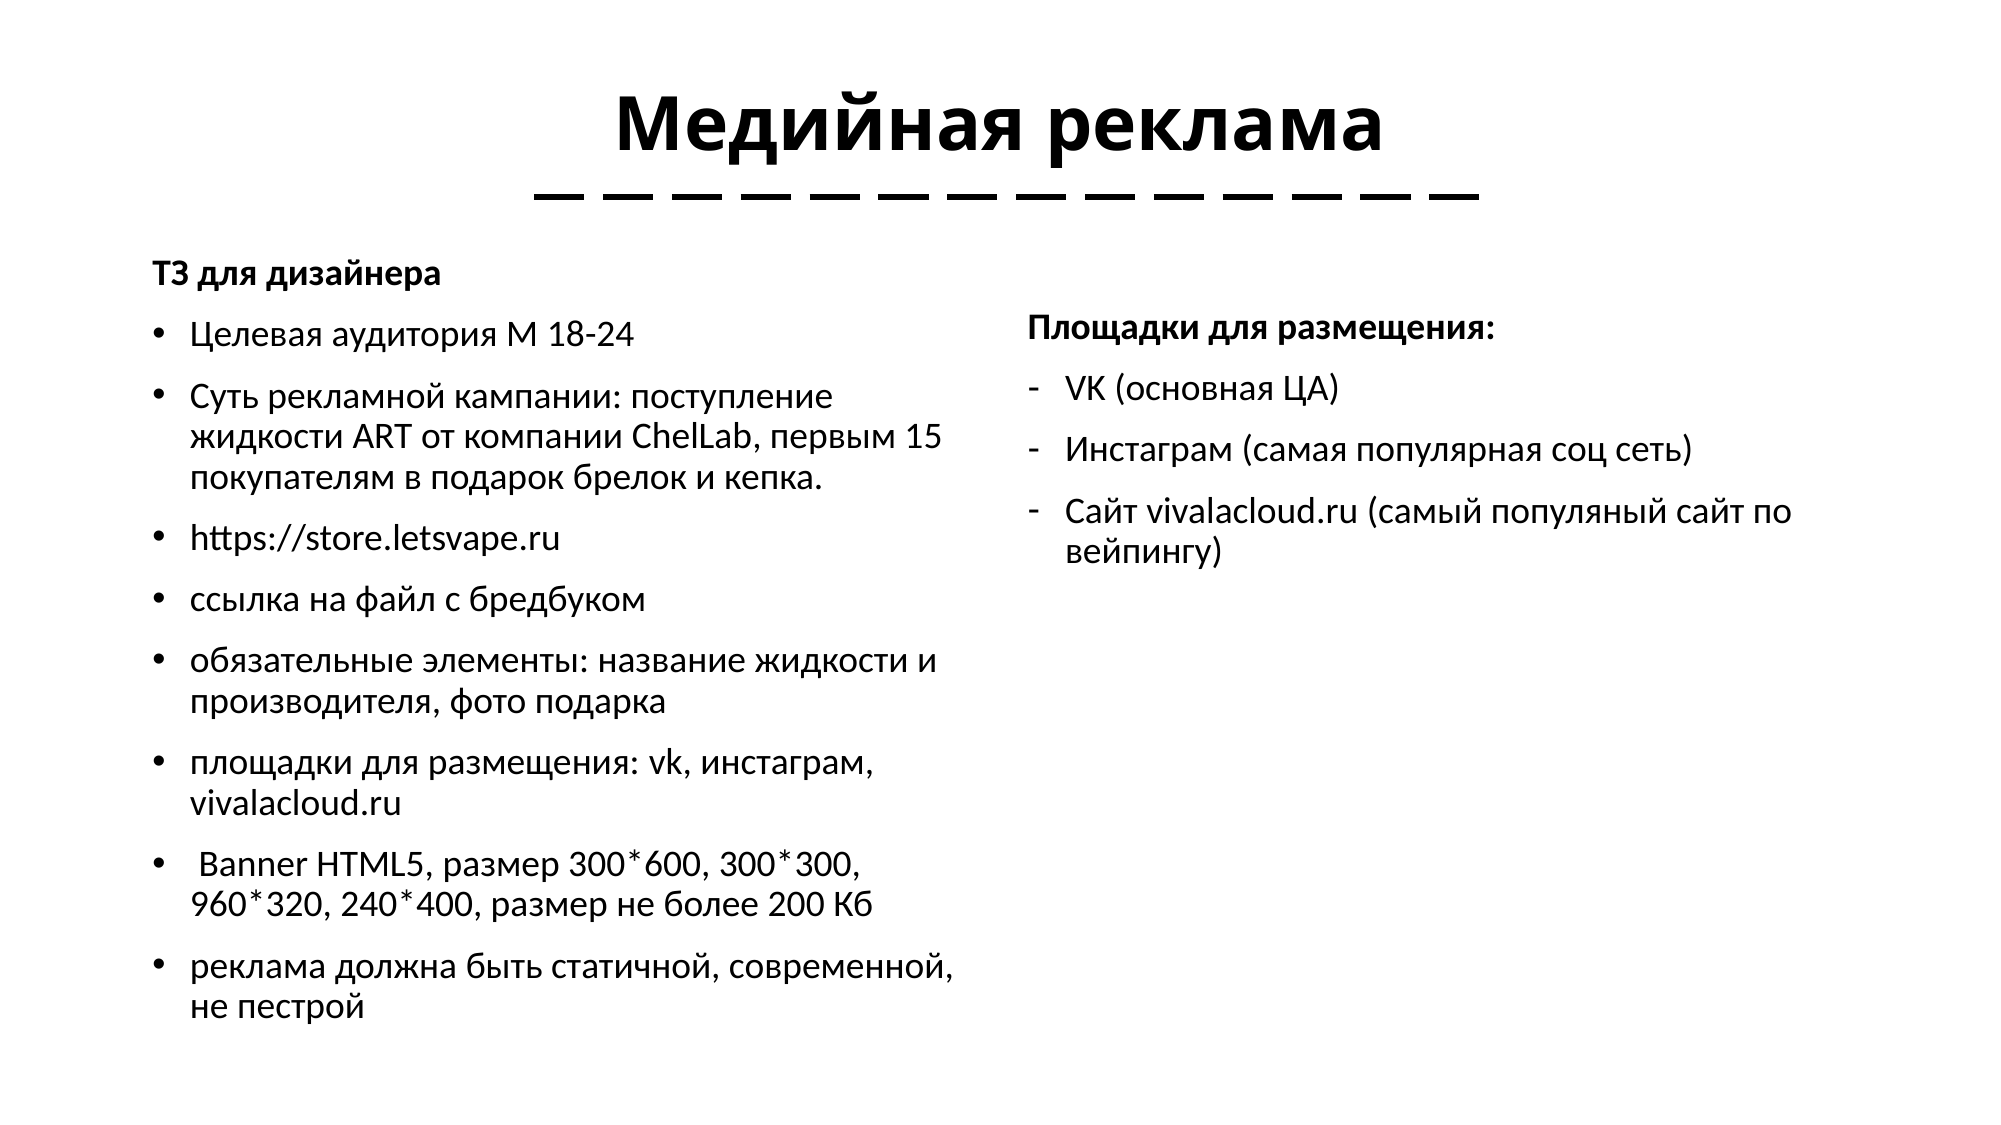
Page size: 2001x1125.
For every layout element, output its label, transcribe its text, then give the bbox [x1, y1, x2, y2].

list ТЗ для дизайнера Целевая аудитория М 18-24 Суть рекламной кампании: поступление жидкости ART от компании ChelLab, первым 15 покупателям в подарок брелок и кепка. https://store.letsvape.ru ссылка на файл с бредбуком обязательные элементы: название жидкости и производителя, фото подарка площадки для размещения: vk, инстаграм, vivalacloud.ru Banner HTML5, размер 300*600, 300*300, 960*320, 240*400, размер не более 200 Кб реклама должна быть статичной, современной, не пестрой [137, 245, 988, 1066]
title Медийная реклама [137, 59, 1863, 192]
list Площадки для размещения: VK (основная ЦА) Инстаграм (самая популярная соц сеть) Сайт vivalacloud.ru (самый популяный сайт по вейпингу) [1012, 299, 1863, 1014]
